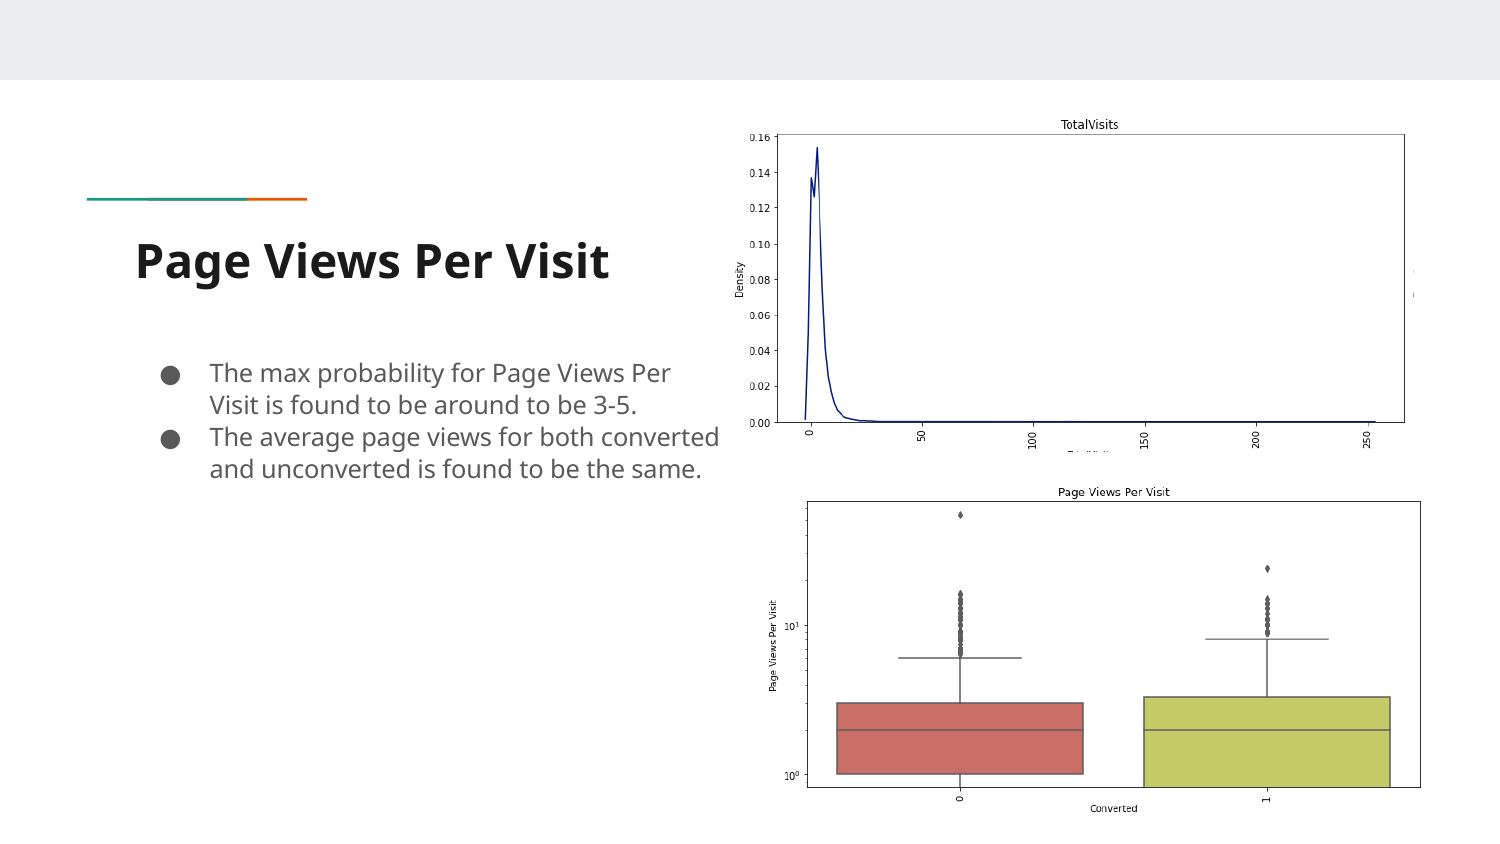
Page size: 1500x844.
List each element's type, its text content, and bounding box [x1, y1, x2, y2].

title Page Views Per Visit [119, 216, 723, 305]
picture [763, 479, 1437, 819]
picture [728, 112, 1415, 452]
list The max probability for Page Views Per Visit is found to be around to be 3-5. The average page views for both converted and unconverted is found to be the same. [119, 341, 739, 712]
